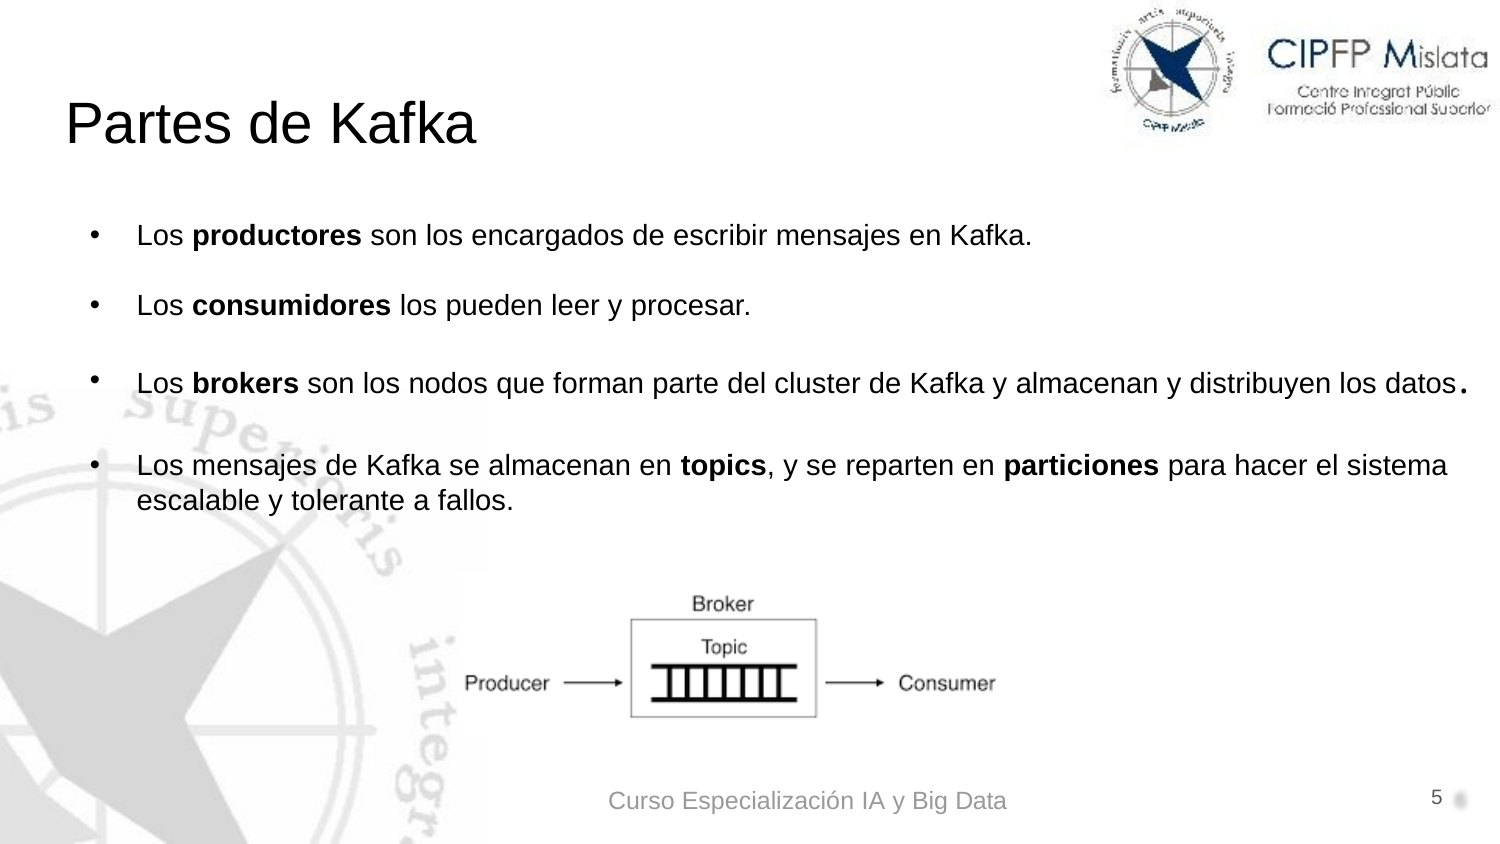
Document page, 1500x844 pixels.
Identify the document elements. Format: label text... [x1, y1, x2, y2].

picture [0, 0, 1500, 844]
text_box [1380, 758, 1490, 844]
text_box Los productores son los encargados de escribir mensajes en Kafka. Los consumidores los pueden leer y procesar. Los brokers son los nodos que forman parte del cluster de Kafka y almacenan y distribuyen los datos. Los mensajes de Kafka se almacenan en topics, y se reparten en particiones para hacer el sistema escalable y tolerante a fallos. [74, 209, 1490, 559]
title Partes de Kafka [63, 82, 888, 226]
footer Curso Especialización IA y Big Data [606, 784, 1008, 844]
